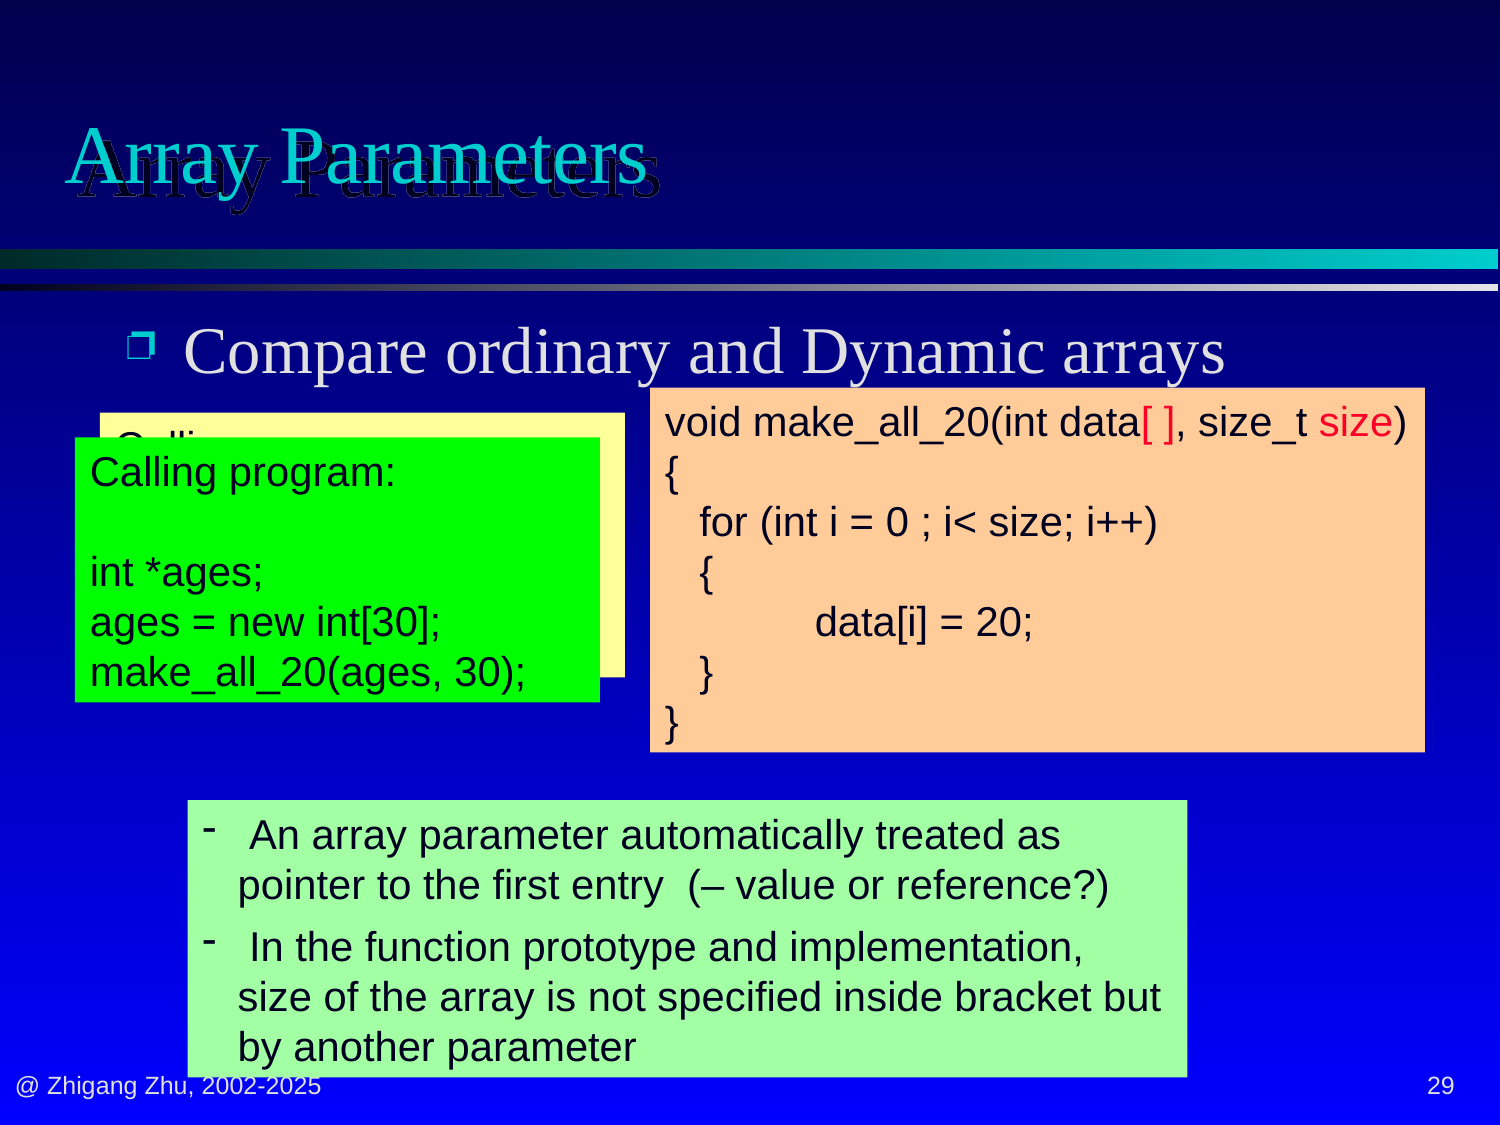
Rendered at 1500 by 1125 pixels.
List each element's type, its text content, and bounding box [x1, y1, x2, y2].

text_box An array parameter automatically treated as pointer to the first entry (– value or reference?) In the function prototype and implementation, size of the array is not specified inside bracket but by another parameter [187, 800, 1188, 1078]
text_box Calling program: int *ages; ages = new int[30]; make_all_20(ages, 30); [74, 437, 600, 703]
text_box void make_all_20(int data[ ], size_t size) { for (int i = 0 ; i< size; i++) { data[i] = 20; } } [650, 387, 1425, 753]
title Array Parameters [49, 55, 1326, 245]
list Compare ordinary and Dynamic arrays [111, 299, 1388, 976]
text_box Calling program: int ages[30]; make_all_20(ages, 30); [99, 412, 625, 678]
